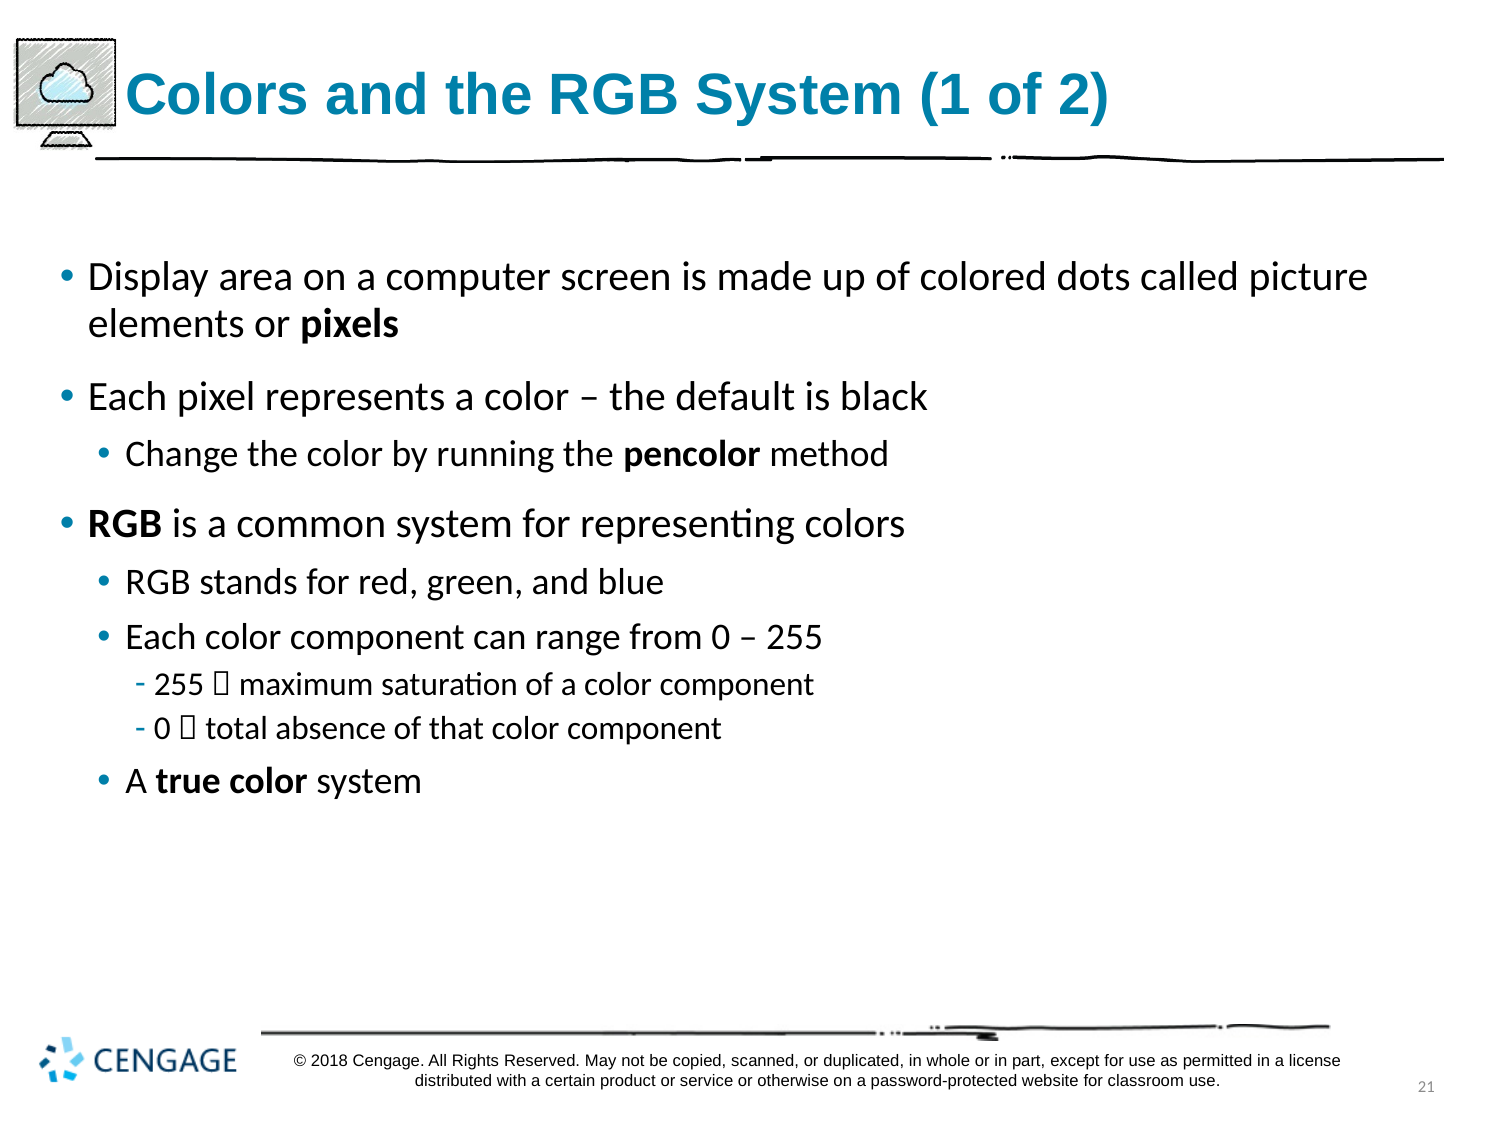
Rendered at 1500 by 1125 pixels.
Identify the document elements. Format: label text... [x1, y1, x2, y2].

picture [95, 155, 1444, 163]
picture [19, 1023, 249, 1095]
picture [261, 1024, 1331, 1041]
picture [13, 36, 117, 151]
title Colors and the R G B System (1 of 2) [125, 55, 1442, 127]
footer © 2018 Cengage. All Rights Reserved. May not be copied, scanned, or duplicated, in whole or in part, except for use as permitted in a license distributed with a certain product or service or otherwise on a password-protected website for classroom use. [262, 1050, 1375, 1091]
list Display area on a computer screen is made up of colored dots called picture elements or pixels Each pixel represents a color – the default is black Change the color by running the pencolor method R G B is a common system for representing colors R G B stands for red, green, and blue Each color component can range from 0 – 255 255  maximum saturation of a color component 0  total absence of that color component A true color system [59, 252, 1441, 811]
